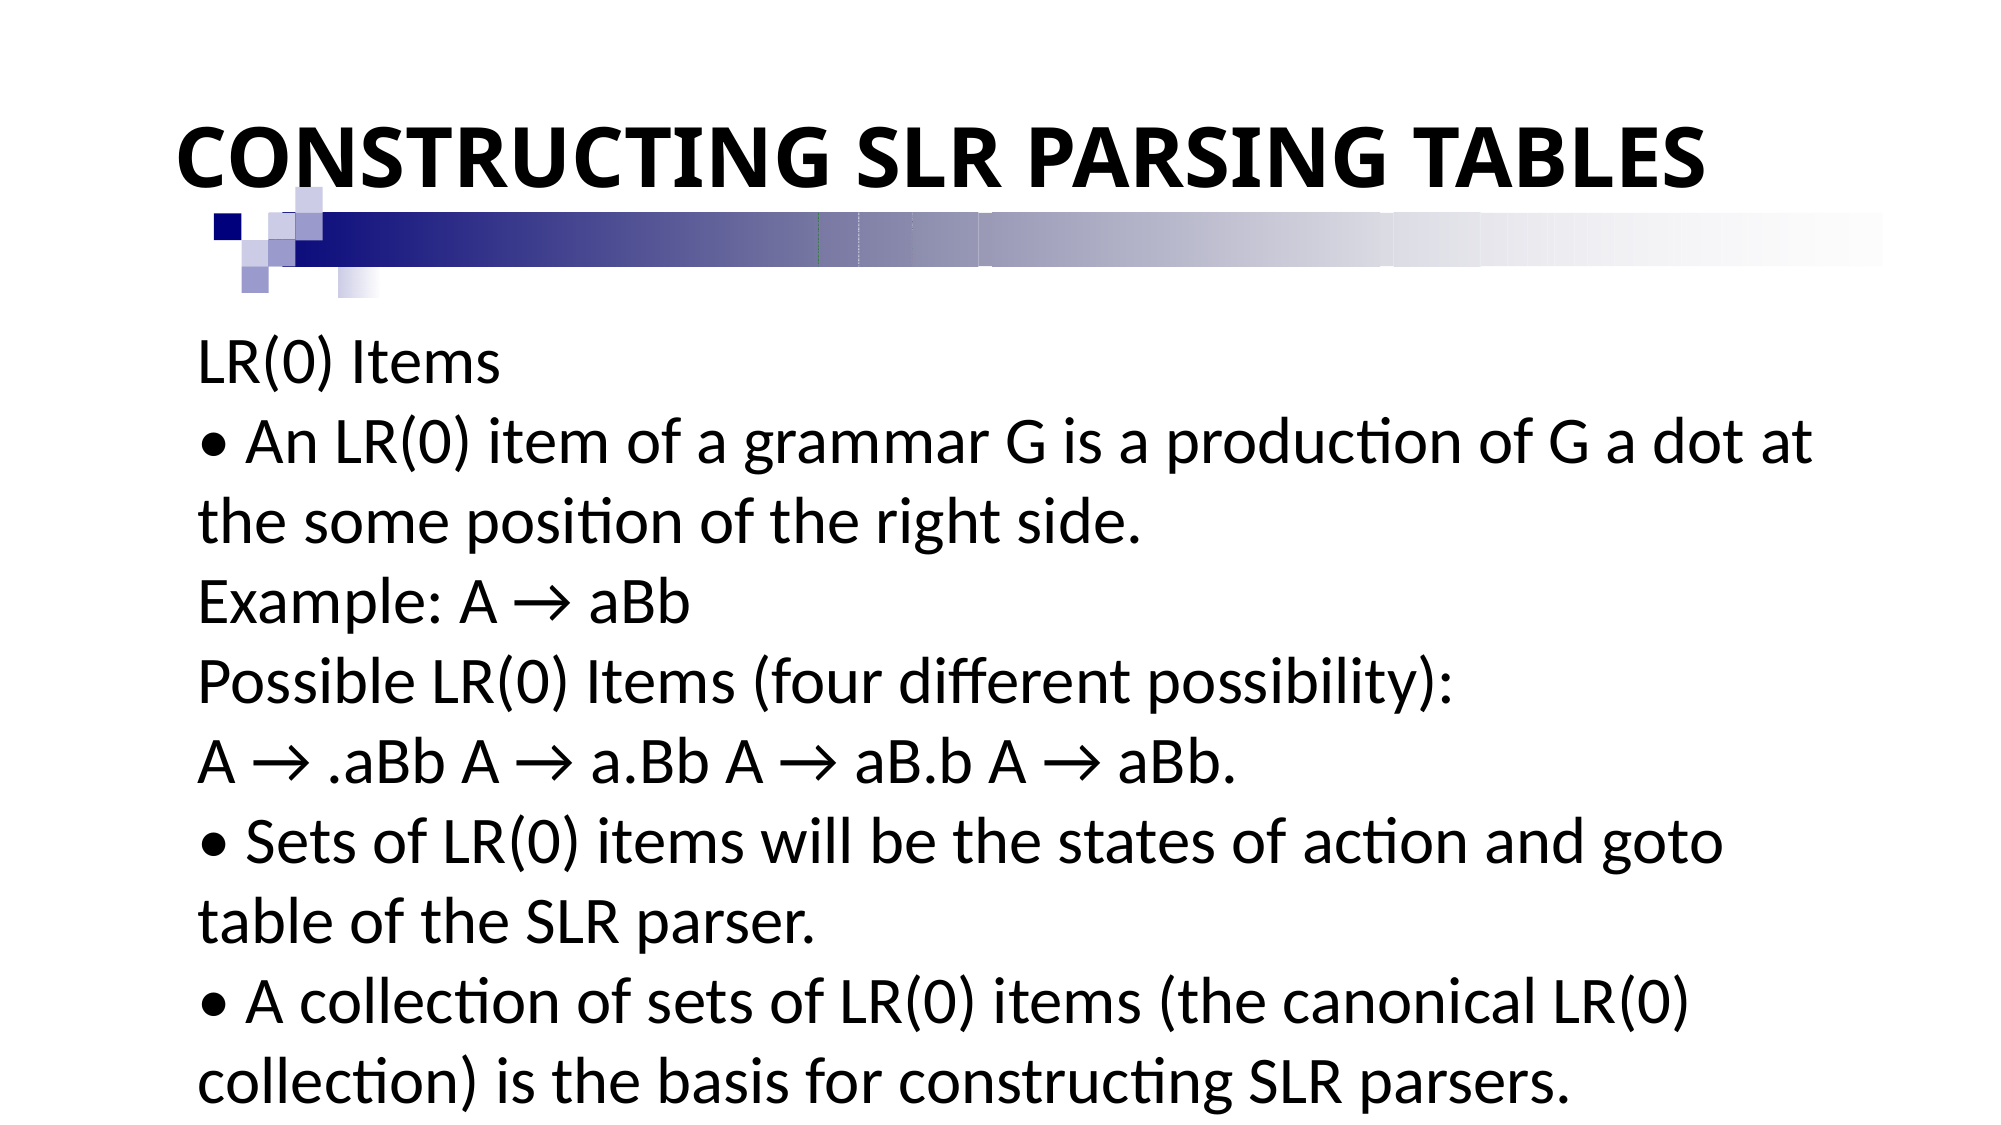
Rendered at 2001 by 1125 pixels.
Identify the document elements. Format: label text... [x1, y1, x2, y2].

text_box [338, 293, 380, 298]
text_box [213, 186, 1883, 293]
title CONSTRUCTING SLR PARSING TABLES [0, 64, 1888, 255]
text_box LR(0) Items • An LR(0) item of a grammar G is a production of G a dot at the some position of the right side. Example: A → aBb Possible LR(0) Items (four different possibility): A → .aBb A → a.Bb A → aB.b A → aBb. • Sets of LR(0) items will be the states of action and goto table of the SLR parser. • A collection of sets of LR(0) items (the canonical LR(0) collection) is the basis for constructing SLR parsers. [182, 309, 1863, 1124]
